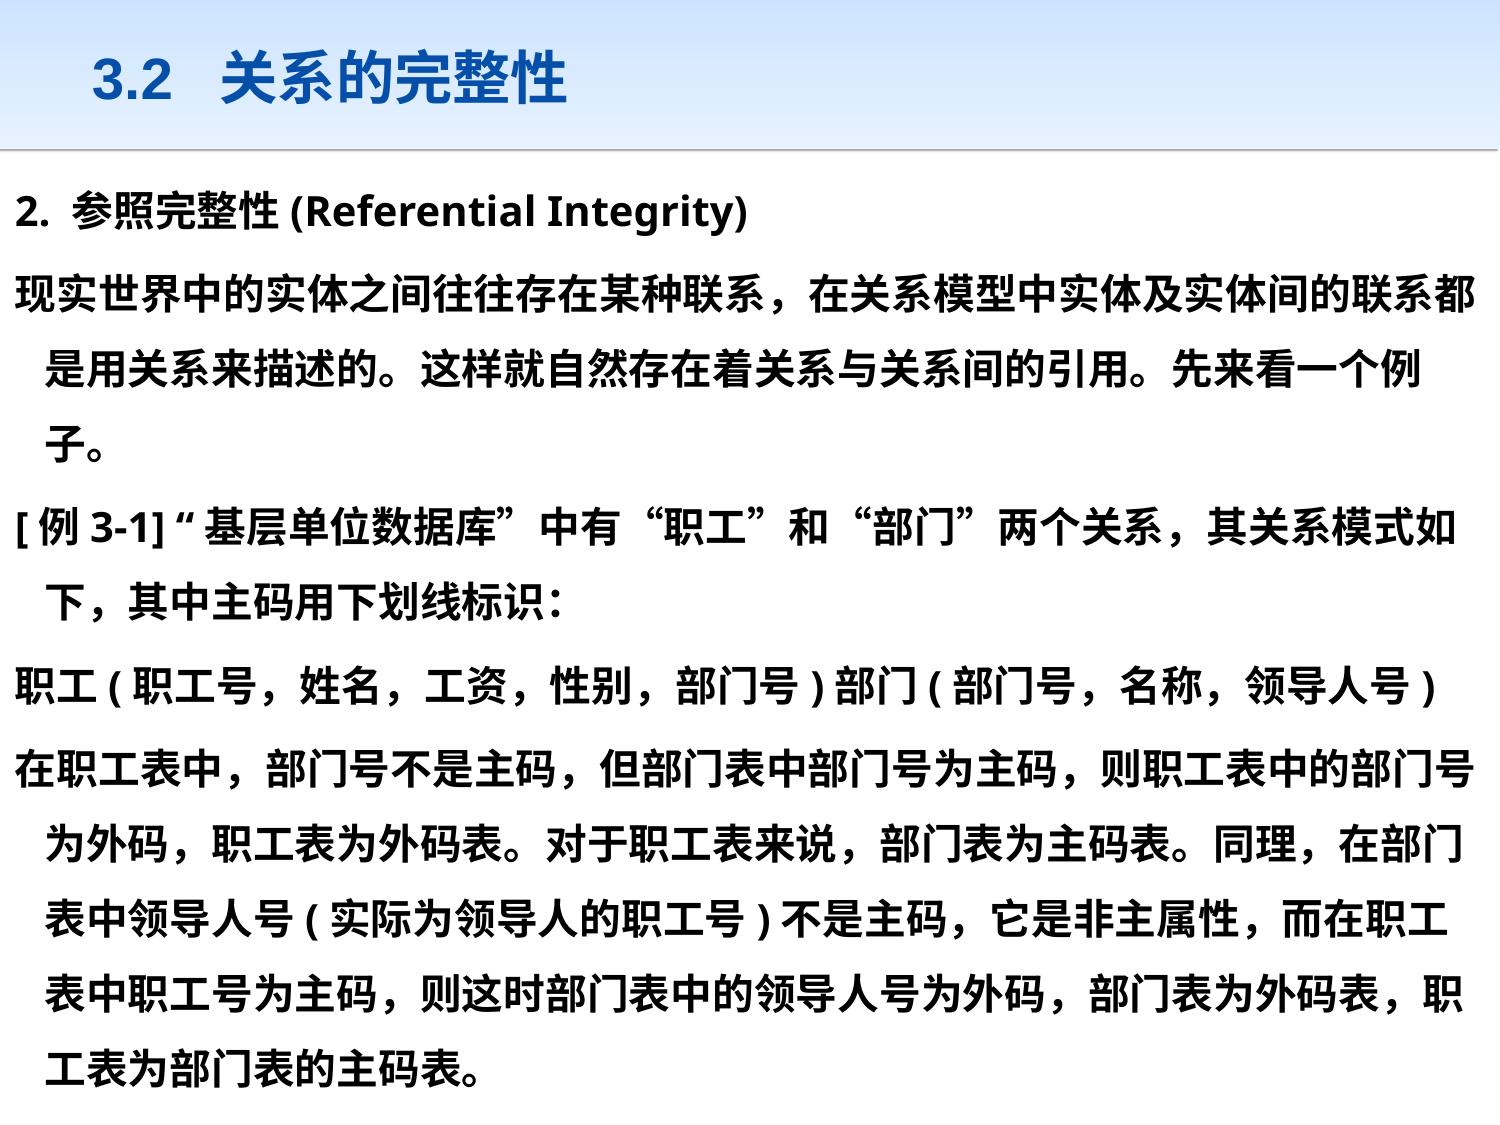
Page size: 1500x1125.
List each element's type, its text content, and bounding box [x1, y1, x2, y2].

text_box 2. 参照完整性(Referential Integrity) 现实世界中的实体之间往往存在某种联系，在关系模型中实体及实体间的联系都是用关系来描述的。这样就自然存在着关系与关系间的引用。先来看一个例子。 [例3-1] “基层单位数据库”中有“职工”和“部门”两个关系，其关系模式如下，其中主码用下划线标识： 职工(职工号，姓名，工资，性别，部门号)部门(部门号，名称，领导人号) 在职工表中，部门号不是主码，但部门表中部门号为主码，则职工表中的部门号为外码，职工表为外码表。对于职工表来说，部门表为主码表。同理，在部门表中领导人号(实际为领导人的职工号)不是主码，它是非主属性，而在职工表中职工号为主码，则这时部门表中的领导人号为外码，部门表为外码表，职工表为部门表的主码表。 [0, 152, 1500, 1101]
title 3.2 关系的完整性 [76, 23, 1424, 131]
